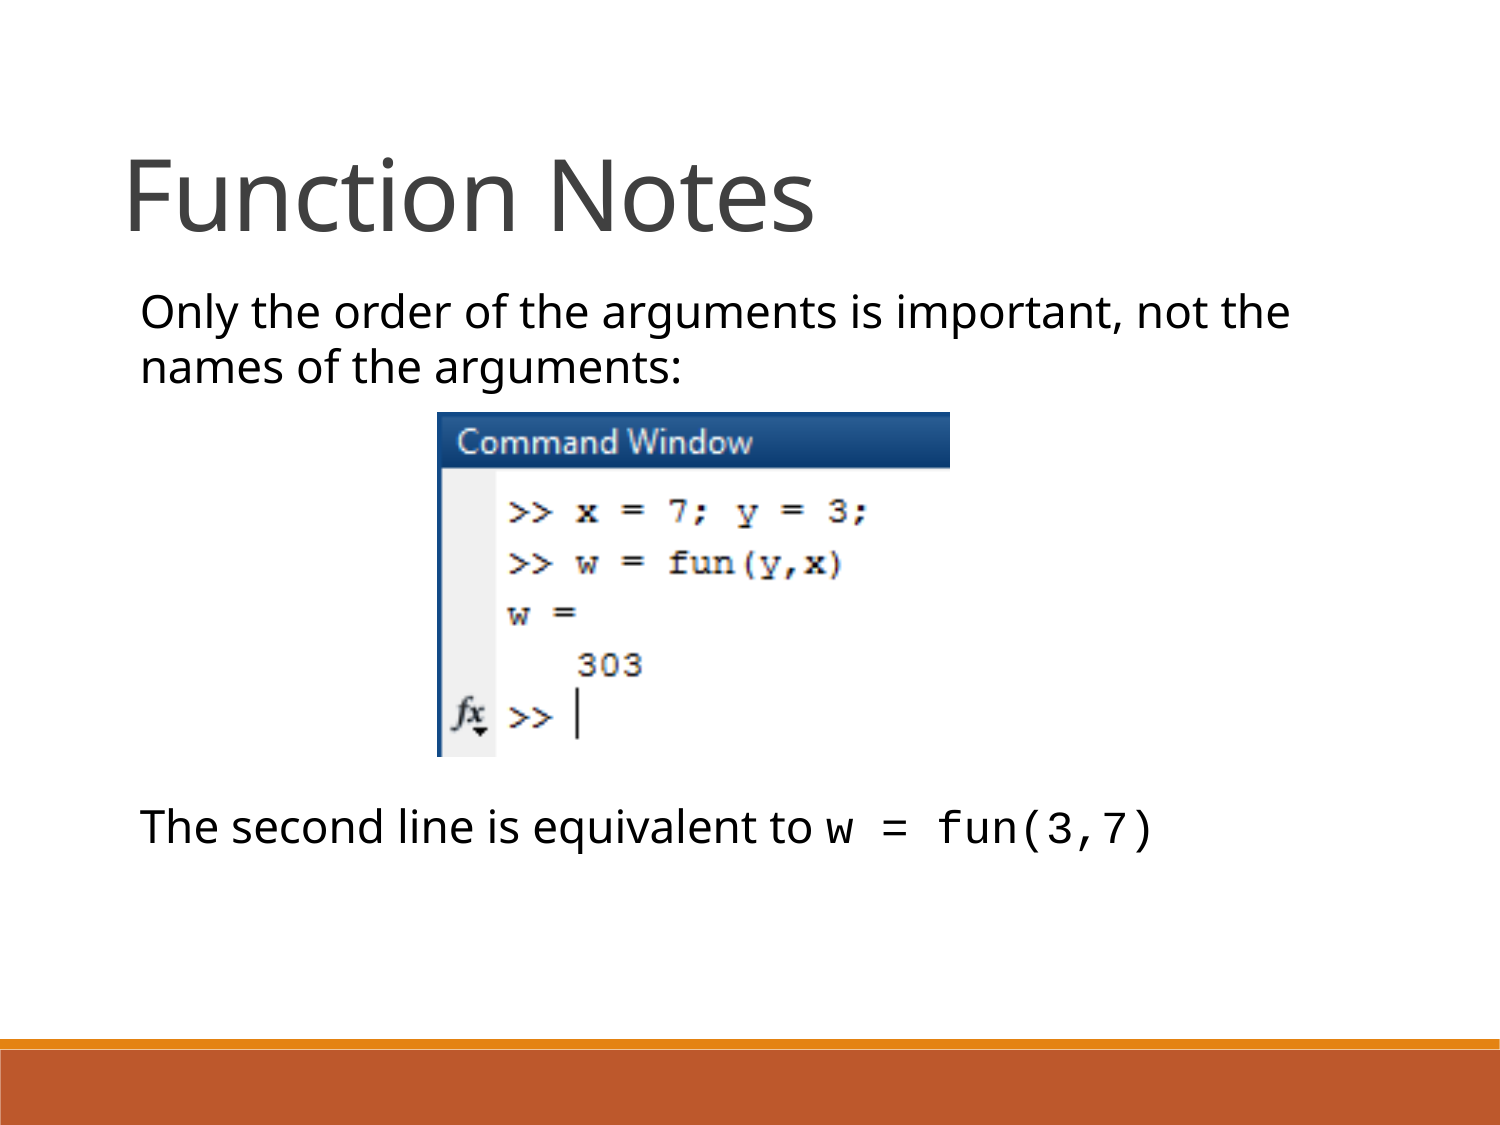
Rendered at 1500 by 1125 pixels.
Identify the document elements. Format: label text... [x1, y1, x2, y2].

title Function Notes [106, 42, 1400, 260]
text_box Only the order of the arguments is important, not the names of the arguments: The second line is equivalent to w = fun(3,7) [125, 275, 1438, 920]
picture [436, 411, 951, 758]
